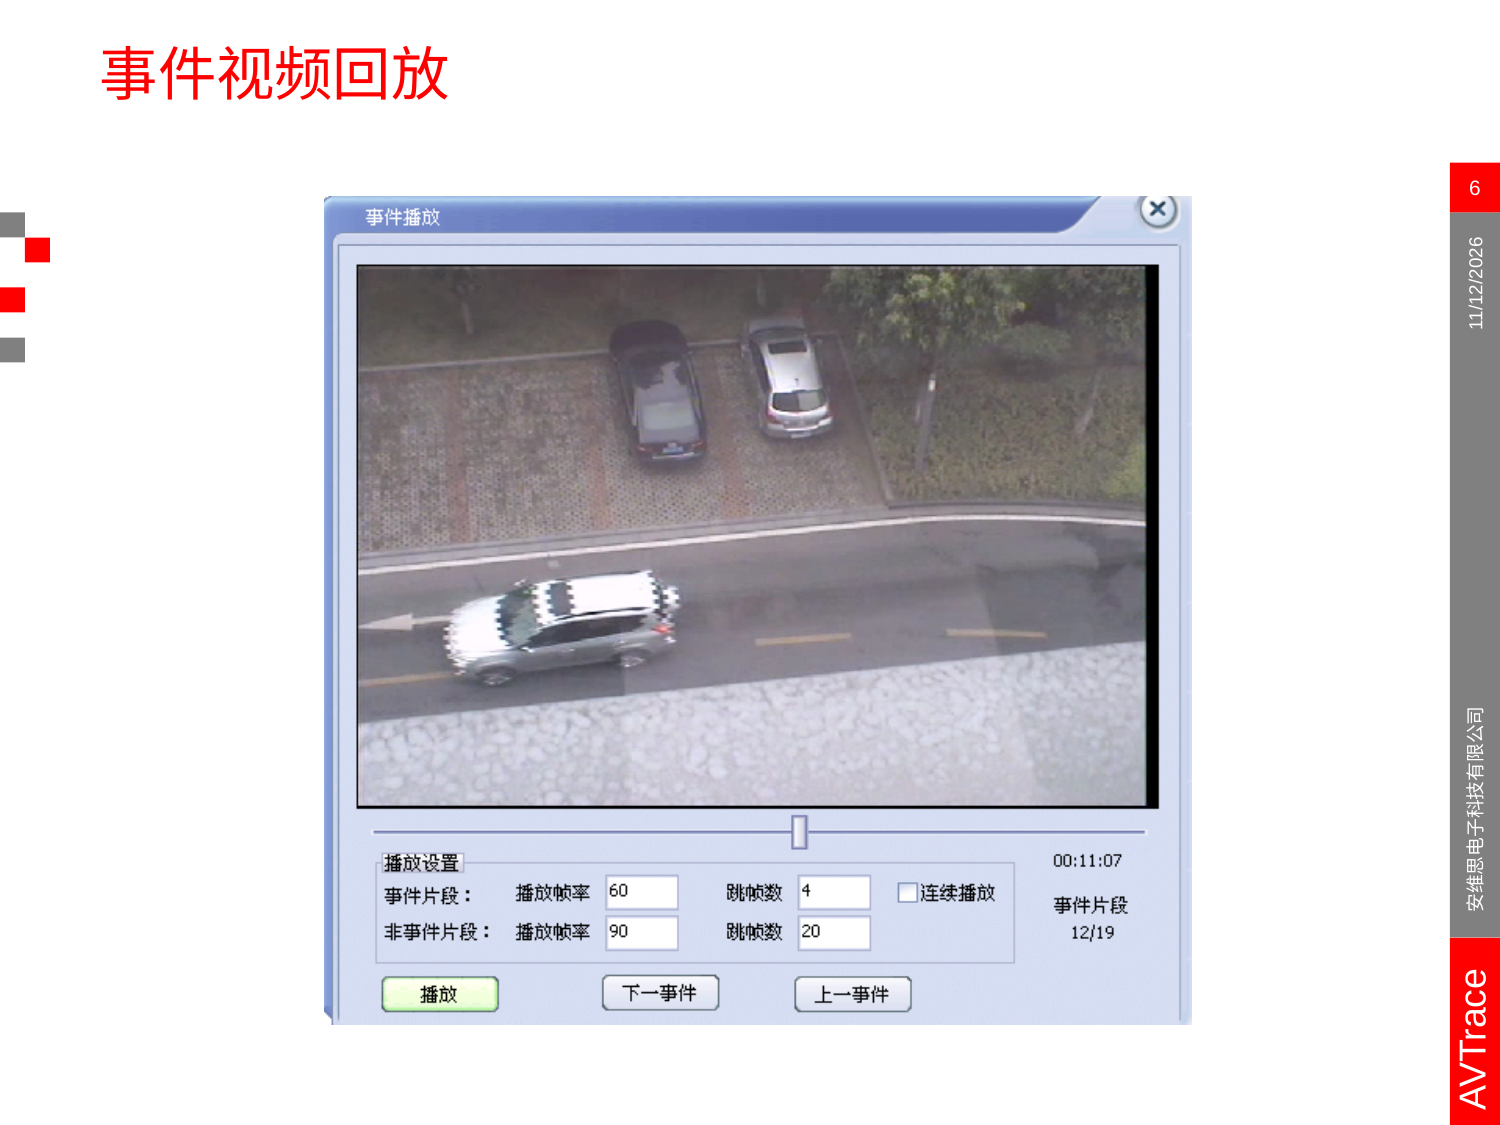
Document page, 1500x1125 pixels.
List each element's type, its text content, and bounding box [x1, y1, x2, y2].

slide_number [1449, 237, 1500, 438]
title 事件视频回放 [99, 37, 1401, 176]
footer 安维思电子科技有限公司 [1450, 438, 1500, 913]
picture [324, 196, 1193, 1025]
slide_number 6 [1449, 162, 1500, 213]
